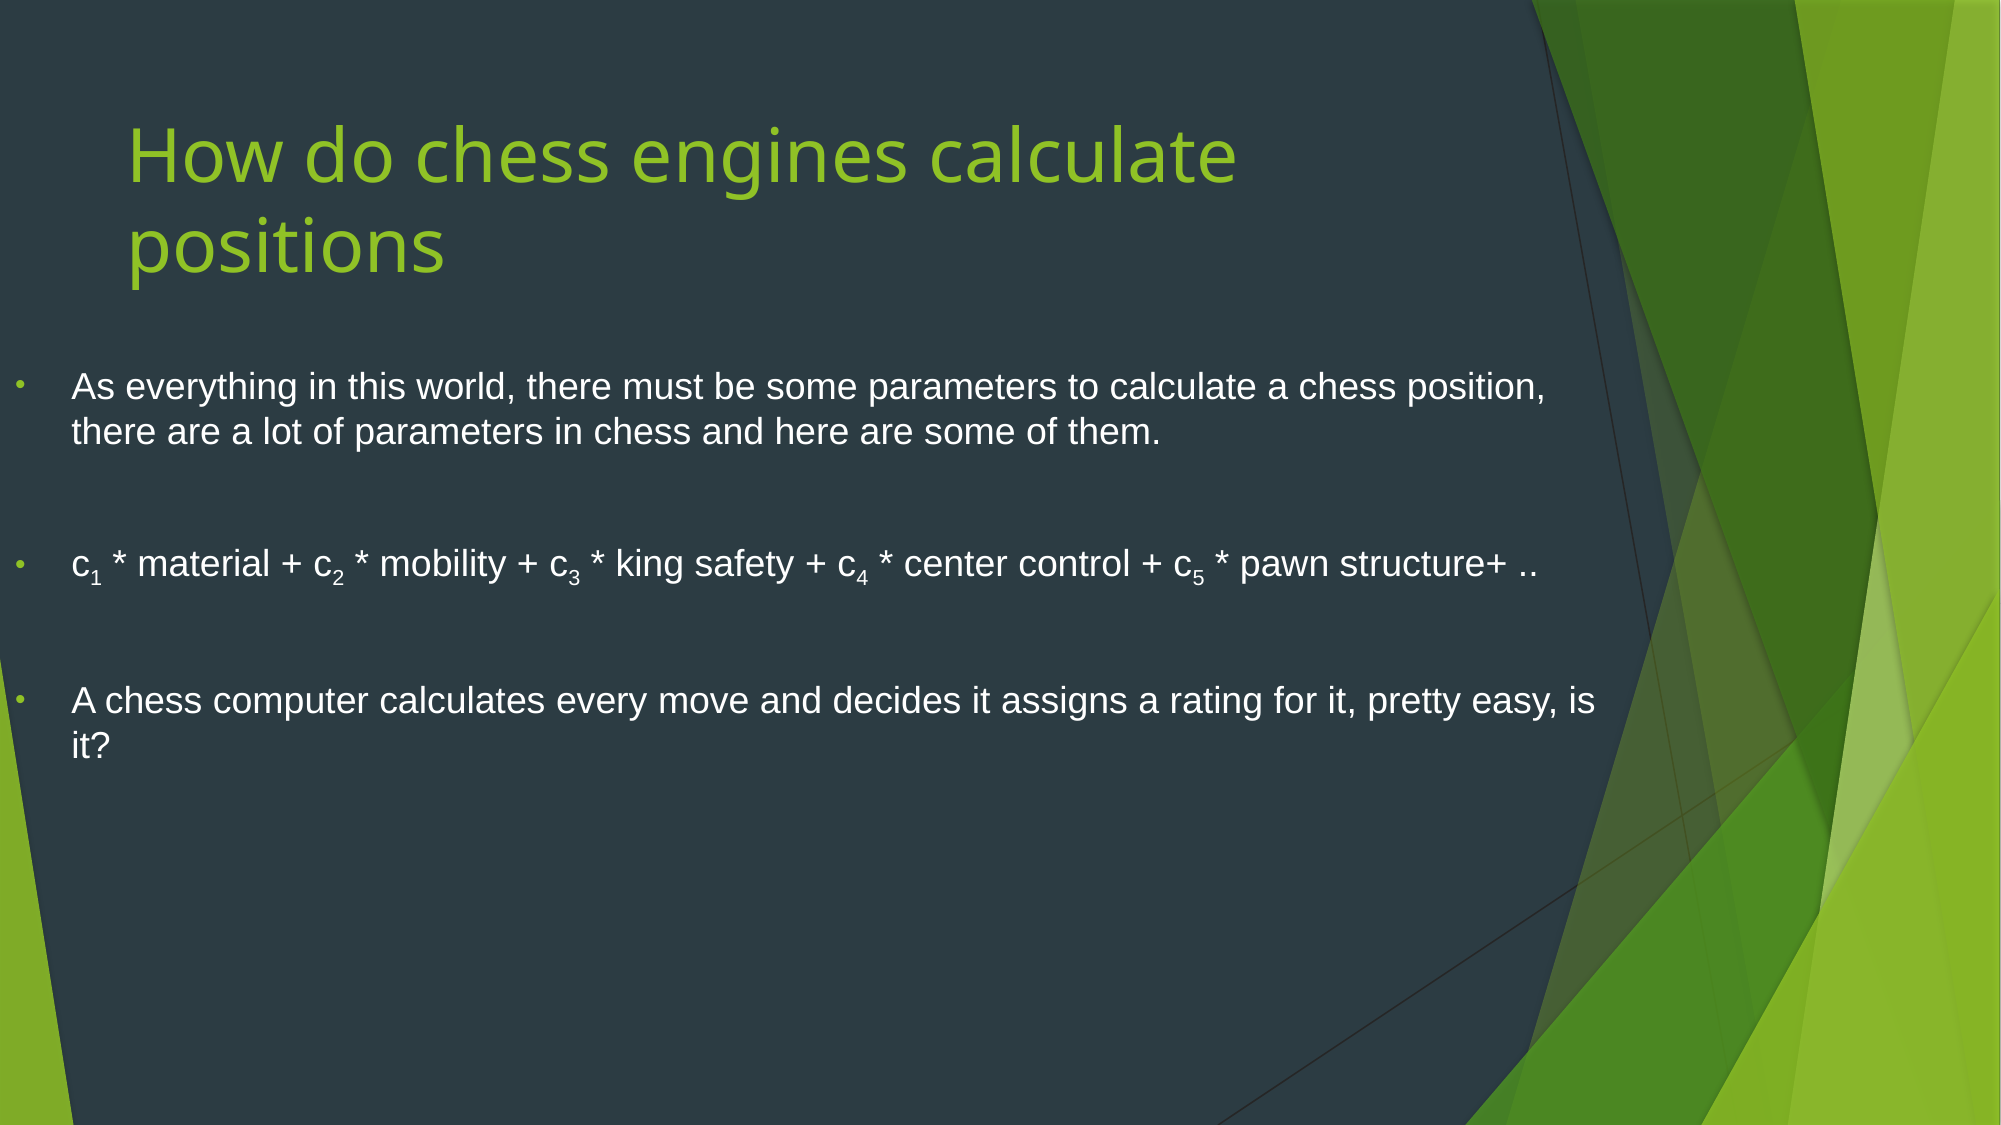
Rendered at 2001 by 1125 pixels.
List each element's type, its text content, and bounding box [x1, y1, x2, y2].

title How do chess engines calculate positions [111, 99, 1522, 317]
list As everything in this world, there must be some parameters to calculate a chess position, there are a lot of parameters in chess and here are some of them. c1 * material + c2 * mobility + c3 * king safety + c4 * center control + c5 * pawn structure+ .. A chess computer calculates every move and decides it assigns a rating for it, pretty easy, is it? [0, 354, 1624, 992]
